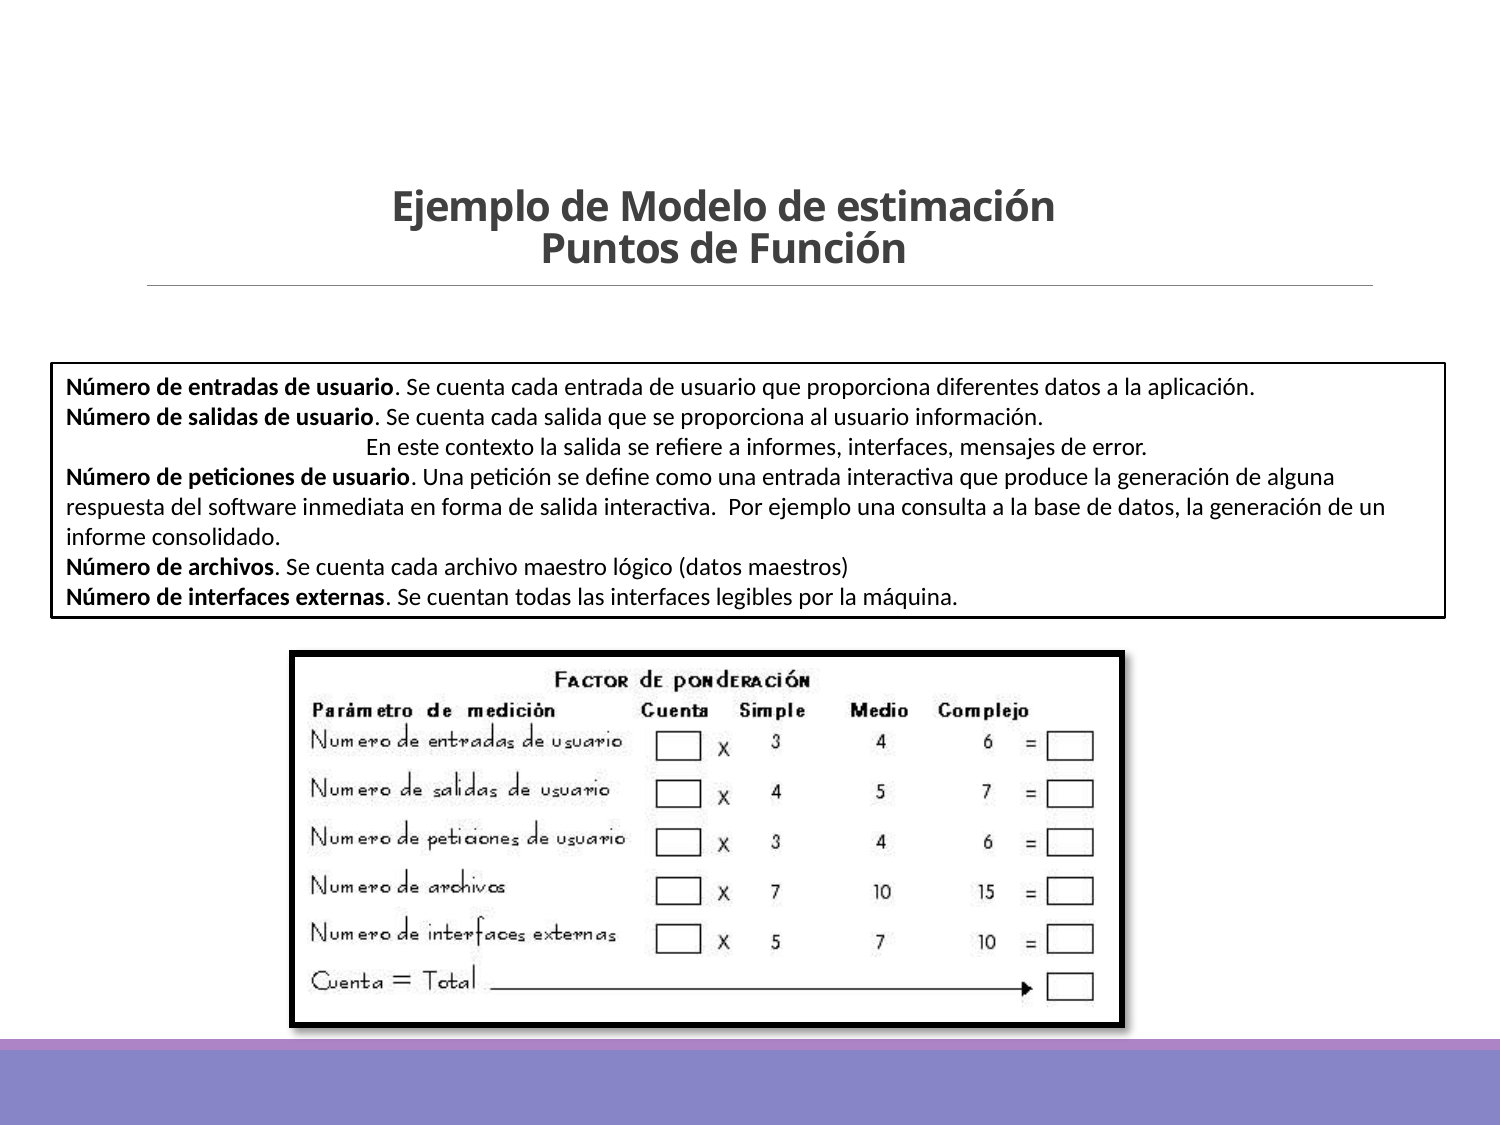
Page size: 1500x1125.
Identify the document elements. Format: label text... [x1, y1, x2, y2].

picture [294, 656, 1120, 1023]
title Ejemplo de Modelo de estimación Puntos de Función [86, 150, 1362, 280]
text_box Número de entradas de usuario. Se cuenta cada entrada de usuario que proporciona diferentes datos a la aplicación. Número de salidas de usuario. Se cuenta cada salida que se proporciona al usuario información. En este contexto la salida se refiere a informes, interfaces, mensajes de error. Número de peticiones de usuario. Una petición se define como una entrada interactiva que produce la generación de alguna respuesta del software inmediata en forma de salida interactiva. Por ejemplo una consulta a la base de datos, la generación de un informe consolidado. Número de archivos. Se cuenta cada archivo maestro lógico (datos maestros) Número de interfaces externas. Se cuentan todas las interfaces legibles por la máquina. [50, 362, 1446, 619]
